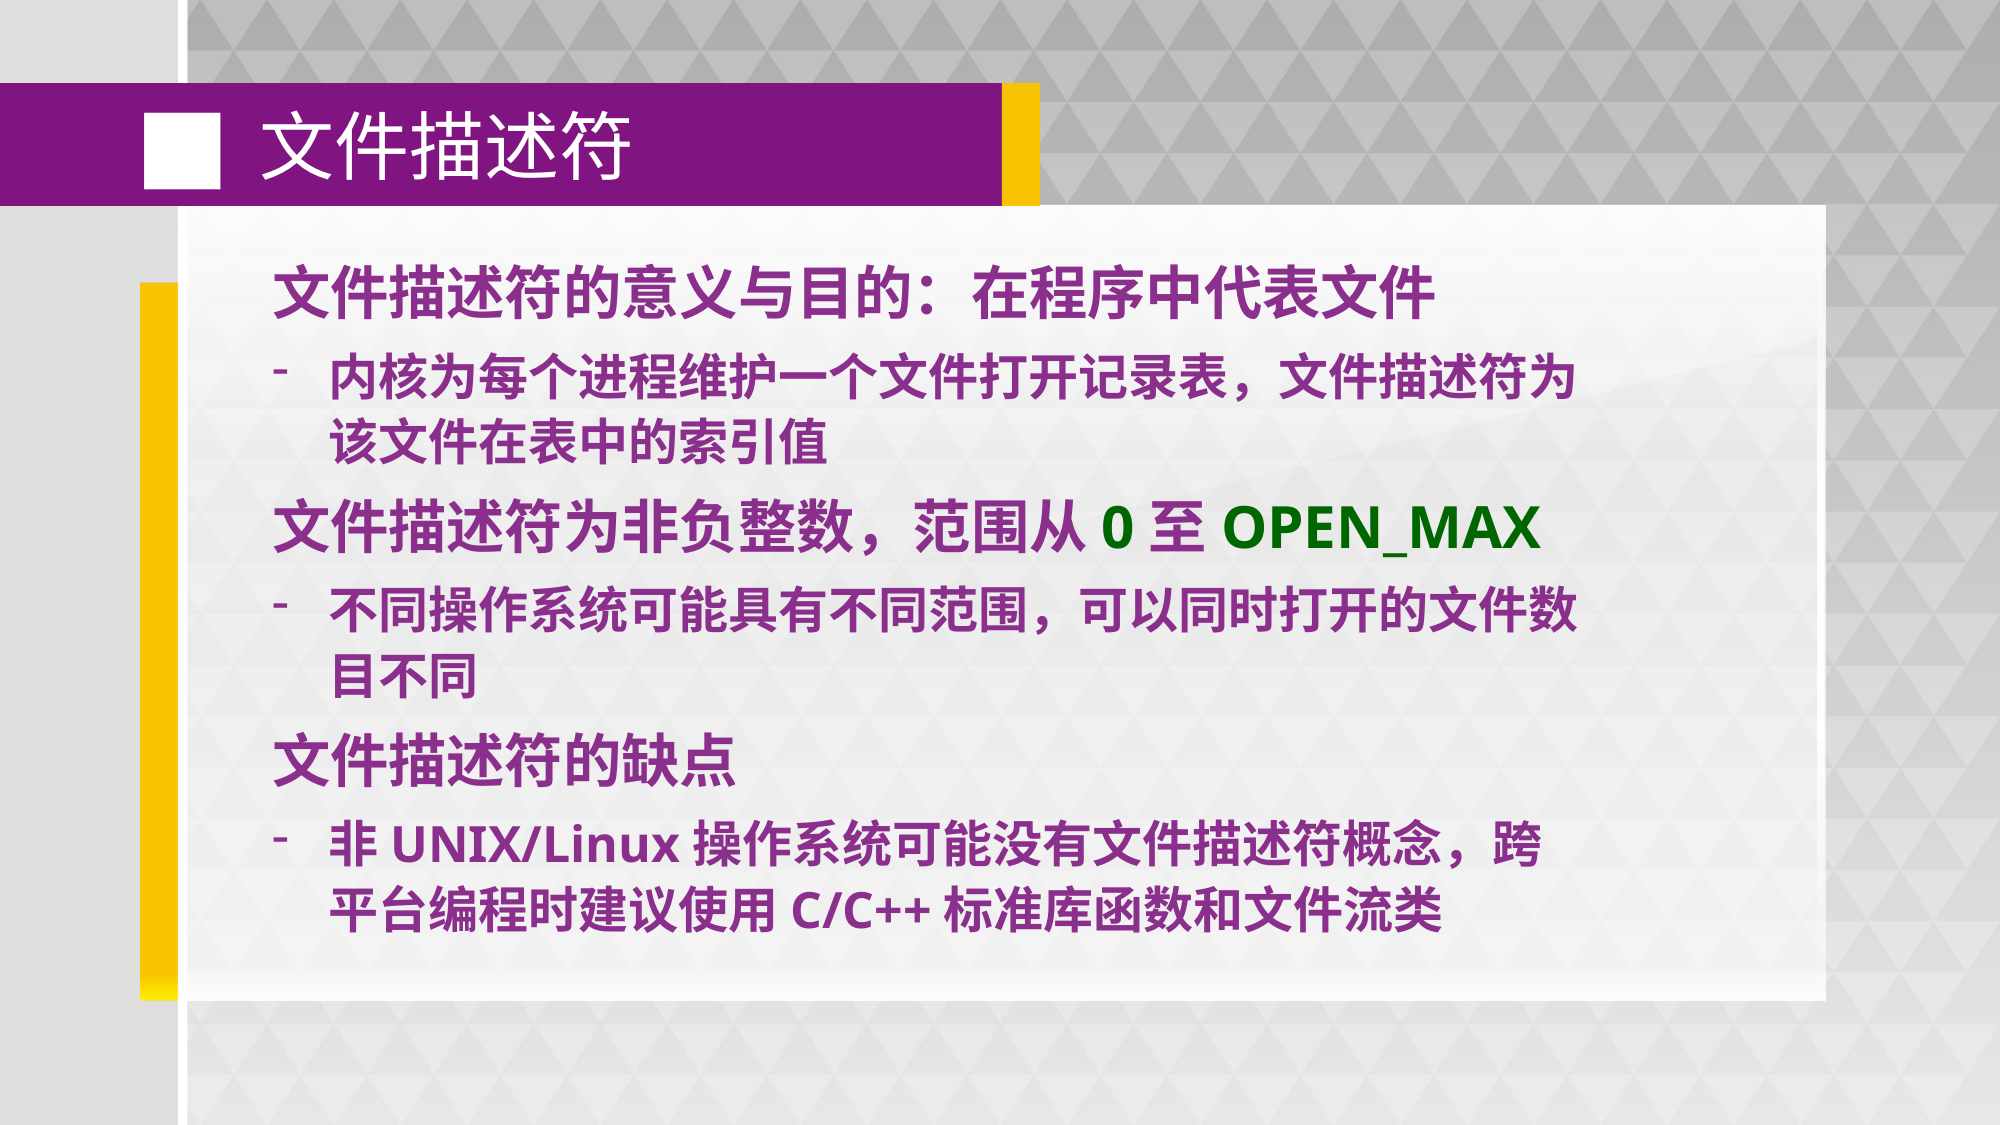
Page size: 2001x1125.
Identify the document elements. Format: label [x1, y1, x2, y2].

picture [0, 0, 2000, 1125]
text_box [120, 69, 652, 206]
